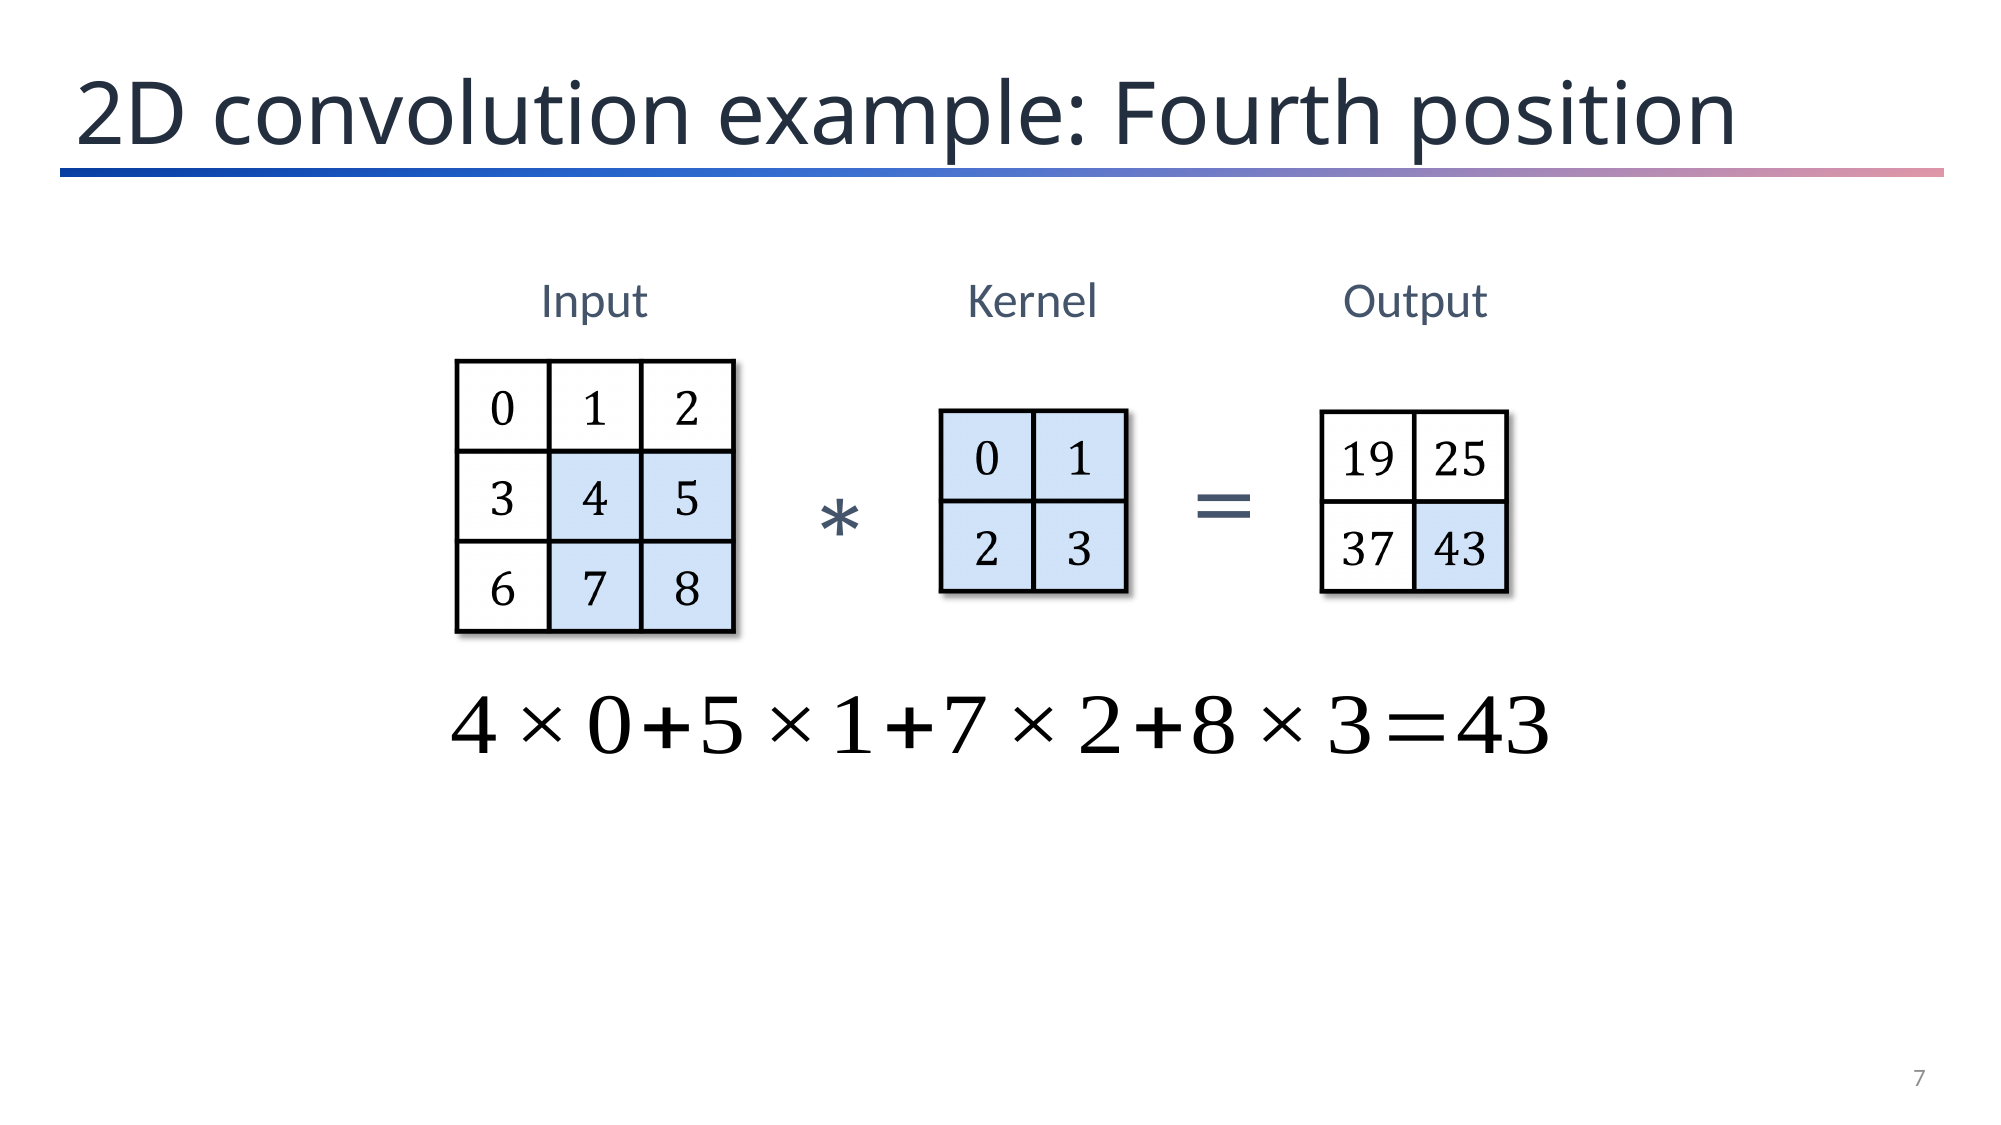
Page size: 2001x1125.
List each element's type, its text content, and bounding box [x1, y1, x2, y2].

title 2D convolution example: Fourth position [60, 49, 1941, 170]
text_box Input [491, 260, 698, 335]
text_box Output [1281, 260, 1550, 335]
picture [450, 354, 751, 649]
text_box * [805, 469, 881, 585]
picture [1315, 405, 1524, 610]
text_box = [1176, 438, 1273, 554]
slide_number 7 [1861, 1057, 1941, 1095]
picture [934, 404, 1144, 609]
picture [60, 168, 1944, 177]
text_box Kernel [912, 260, 1154, 335]
